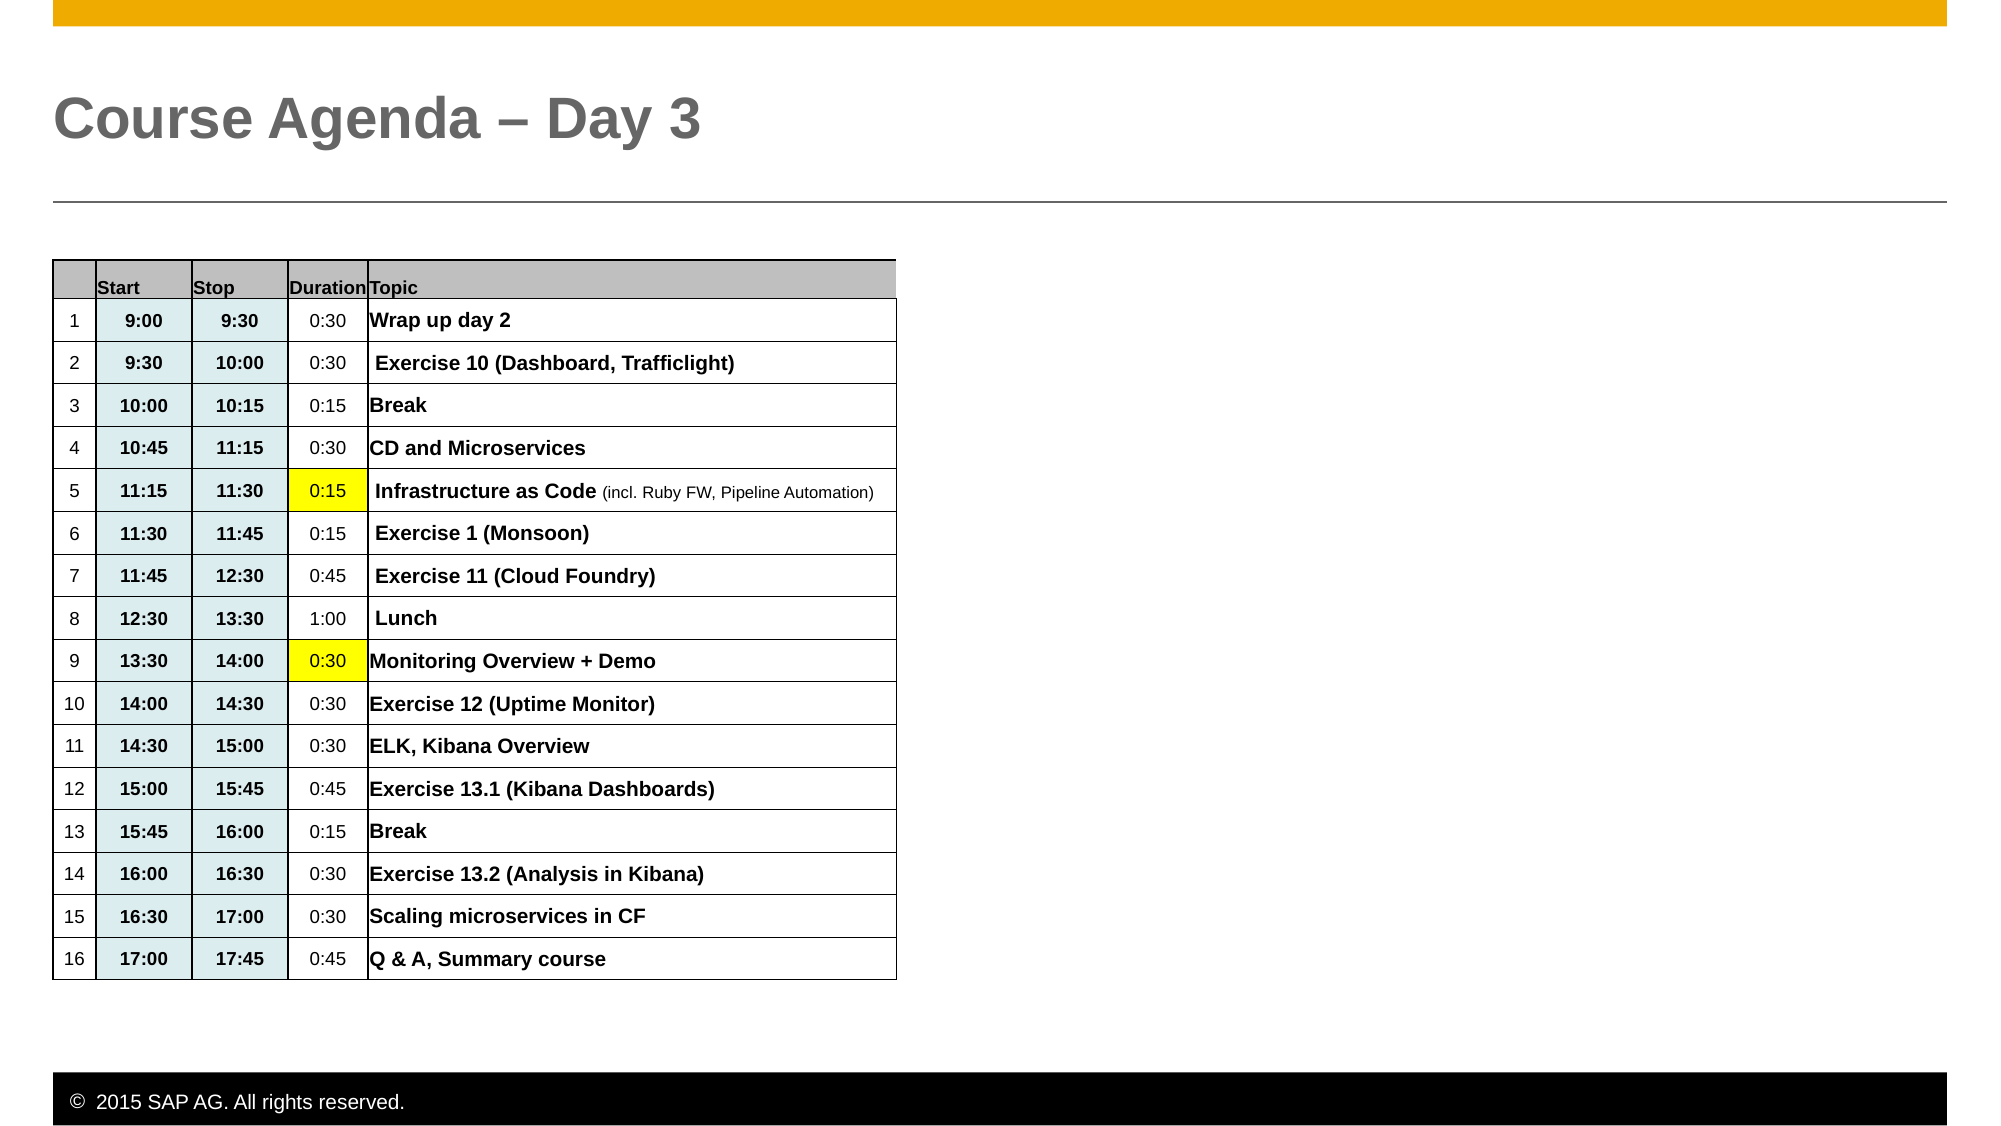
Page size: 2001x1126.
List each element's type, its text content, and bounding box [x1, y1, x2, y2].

table_cell ELK, Kibana Overview [369, 725, 659, 767]
table_cell 13 [54, 810, 95, 852]
table_cell 11 [54, 725, 95, 767]
table_cell 15:00 [97, 768, 191, 809]
table_cell 0:30 [289, 853, 367, 894]
table_cell 0:15 [289, 469, 367, 511]
table_header Stop [193, 261, 287, 298]
table_cell 10:00 [97, 384, 191, 426]
table_cell 17:00 [193, 895, 287, 937]
table_cell Wrap up day 2 [369, 299, 896, 341]
table_cell Break [369, 810, 459, 852]
table_cell 1 [54, 299, 95, 341]
table_cell 14 [54, 853, 95, 894]
table_cell CD and Microservices [369, 427, 896, 468]
table_cell 0:15 [289, 512, 367, 554]
table_cell 0:30 [289, 427, 367, 468]
table_cell 0:30 [289, 342, 367, 383]
table_cell Exercise 12 (Uptime Monitor) [369, 682, 896, 724]
table_cell Exercise 13.2 (Analysis in Kibana) [369, 853, 896, 894]
table_cell 10:15 [193, 384, 287, 426]
table_cell 16:00 [193, 810, 287, 852]
table_cell 13:30 [97, 640, 191, 681]
table_cell 11:15 [193, 427, 287, 468]
table_cell 17:00 [97, 938, 191, 979]
table_cell [568, 384, 659, 426]
table_cell 9:30 [193, 299, 287, 341]
table_cell Q & A, Summary course [369, 938, 896, 979]
table_cell 11:45 [193, 512, 287, 554]
table_cell 16 [54, 938, 95, 979]
table_cell 12:30 [97, 597, 191, 639]
table_cell [659, 810, 896, 852]
table_cell 12 [54, 768, 95, 809]
table_cell 11:30 [193, 469, 287, 511]
table_cell 4 [54, 427, 95, 468]
table_header [54, 261, 95, 298]
table_cell 12:30 [193, 555, 287, 596]
table_cell Exercise 10 (Dashboard, Trafficlight) [369, 342, 896, 383]
table_cell 5 [54, 469, 95, 511]
table_cell 0:45 [289, 555, 367, 596]
table_cell [550, 384, 568, 426]
table_cell Exercise 1 (Monsoon) [369, 512, 896, 554]
table_cell 10 [54, 682, 95, 724]
table_cell Break [369, 384, 459, 426]
table_cell 0:45 [289, 938, 367, 979]
table_cell 16:30 [97, 895, 191, 937]
table_header Start [97, 261, 191, 298]
table_cell 0:30 [289, 895, 367, 937]
table_cell 14:00 [97, 682, 191, 724]
table_cell 14:00 [193, 640, 287, 681]
table_cell [568, 810, 659, 852]
table_cell 0:30 [289, 640, 367, 681]
table_cell Monitoring Overview + Demo [369, 640, 896, 681]
table_cell 10:45 [97, 427, 191, 468]
table_cell 15:45 [97, 810, 191, 852]
table_cell 14:30 [193, 682, 287, 724]
table_cell 0:15 [289, 810, 367, 852]
table_header Duration [289, 261, 367, 298]
table_cell 2 [54, 342, 95, 383]
table_cell 16:30 [193, 853, 287, 894]
table_cell 15:00 [193, 725, 287, 767]
table_cell 0:30 [289, 725, 367, 767]
table_cell [459, 384, 550, 426]
table_cell 11:30 [97, 512, 191, 554]
table_cell 9 [54, 640, 95, 681]
table_cell 6 [54, 512, 95, 554]
table_cell 10:00 [193, 342, 287, 383]
table_cell 11:45 [97, 555, 191, 596]
table_cell 7 [54, 555, 95, 596]
table_cell 1:00 [289, 597, 367, 639]
table_cell Exercise 13.1 (Kibana Dashboards) [369, 768, 896, 809]
table_cell 0:45 [289, 768, 367, 809]
table_cell 17:45 [193, 938, 287, 979]
table_cell 3 [54, 384, 95, 426]
table_cell [659, 384, 896, 426]
table_cell 8 [54, 597, 95, 639]
table_cell 15 [54, 895, 95, 937]
table_cell [459, 810, 550, 852]
table_cell 14:30 [97, 725, 191, 767]
table_cell Exercise 11 (Cloud Foundry) [369, 555, 896, 596]
table_cell 11:15 [97, 469, 191, 511]
table_cell 0:15 [289, 384, 367, 426]
table_cell 9:00 [97, 299, 191, 341]
table_cell 0:30 [289, 682, 367, 724]
table_header Topic [369, 261, 896, 298]
table_cell Scaling microservices in CF [369, 895, 896, 937]
table_cell [550, 810, 568, 852]
table_cell Infrastructure as Code (incl. Ruby FW, Pipeline Automation) [369, 469, 896, 511]
title Course Agenda – Day 3 [53, 53, 1947, 178]
table_cell 16:00 [97, 853, 191, 894]
table_cell [659, 725, 896, 767]
table_cell 9:30 [97, 342, 191, 383]
table_cell 15:45 [193, 768, 287, 809]
table_cell 13:30 [193, 597, 287, 639]
table_cell Lunch [369, 597, 896, 639]
table_cell 0:30 [289, 299, 367, 341]
